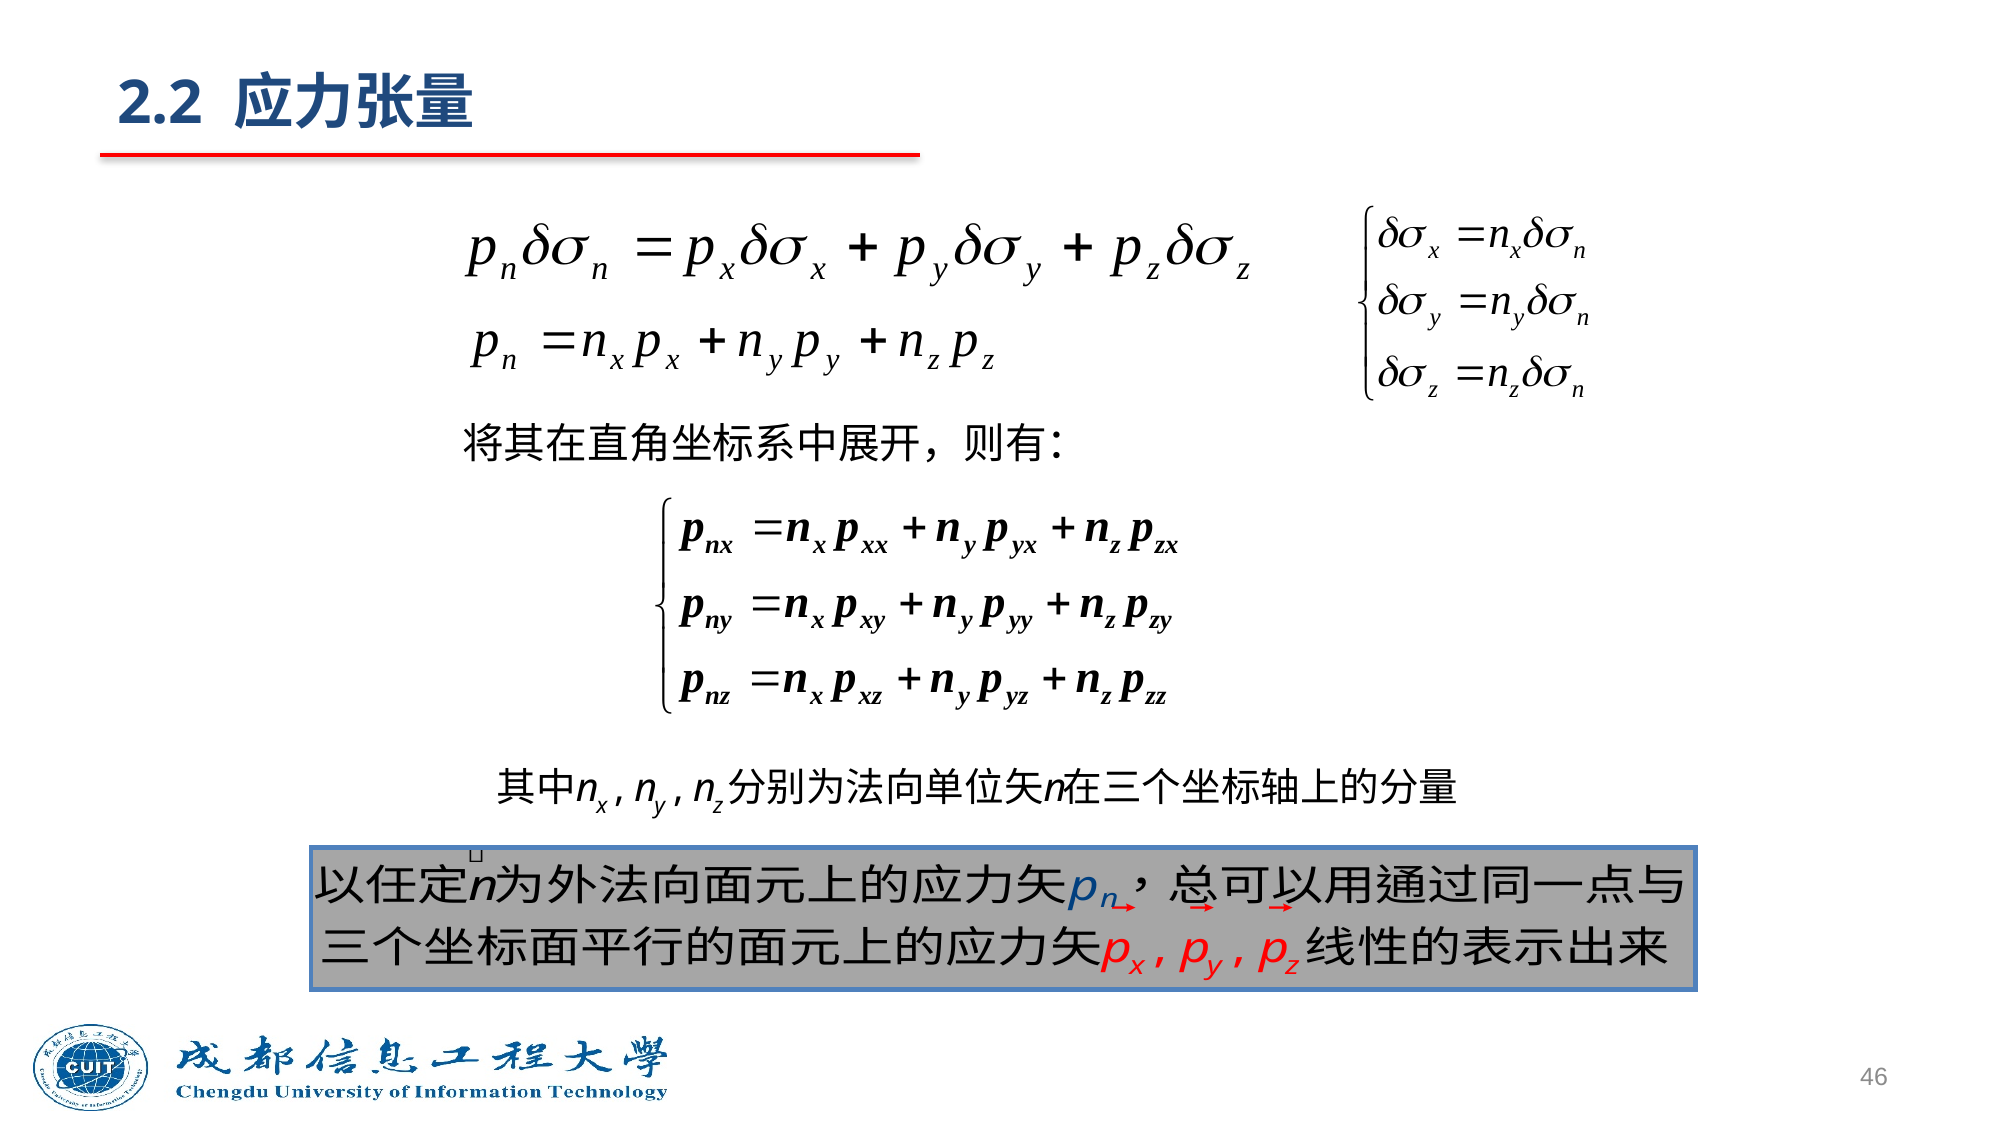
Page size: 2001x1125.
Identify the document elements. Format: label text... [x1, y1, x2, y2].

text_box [458, 308, 1004, 388]
text_box 将其在直角坐标系中展开，则有： [447, 409, 1104, 475]
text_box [451, 206, 1264, 299]
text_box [312, 849, 1694, 988]
picture [33, 1024, 667, 1111]
slide_number 46 [1702, 1045, 1904, 1106]
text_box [491, 752, 1465, 825]
title 2.2 应力张量 [102, 46, 492, 152]
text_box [645, 487, 1193, 725]
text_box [1348, 198, 1603, 409]
